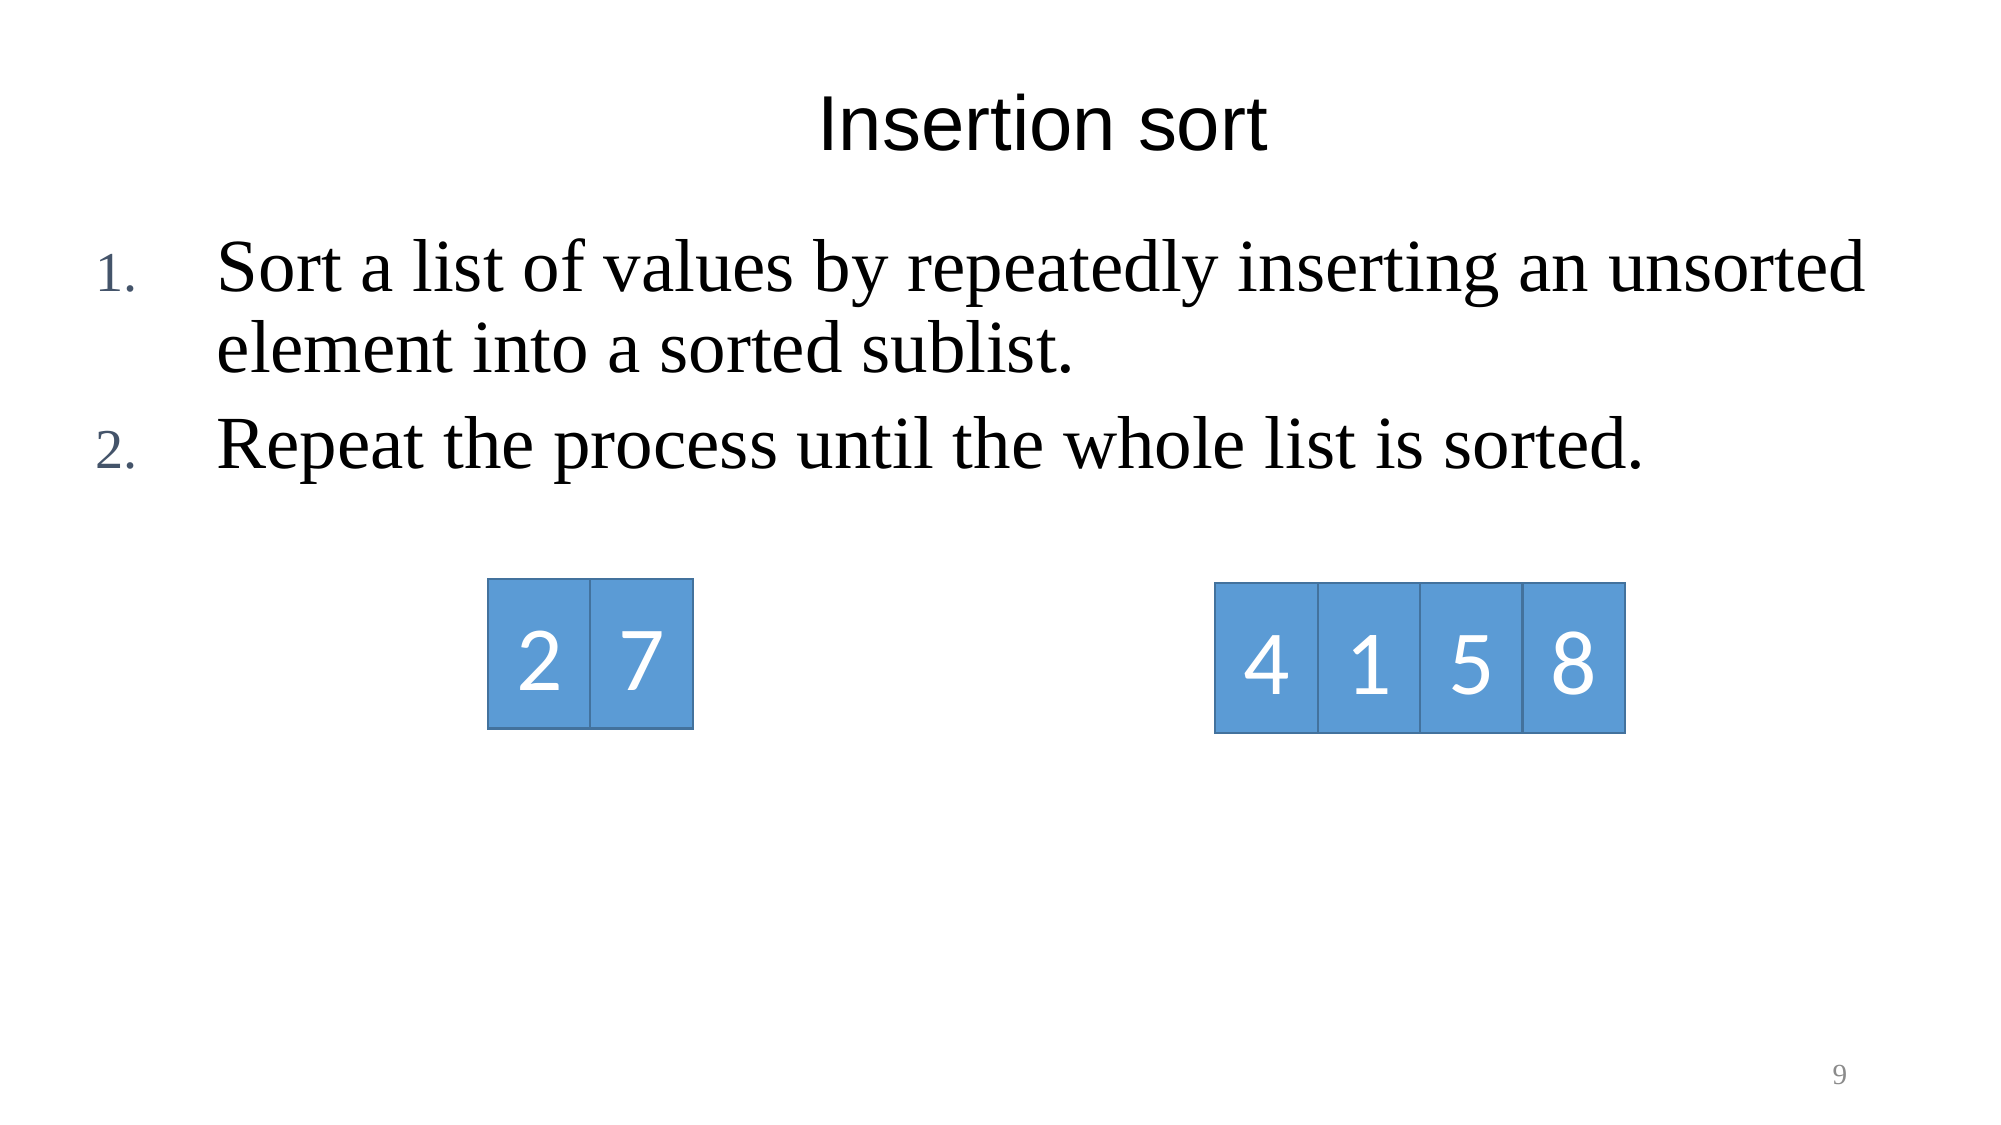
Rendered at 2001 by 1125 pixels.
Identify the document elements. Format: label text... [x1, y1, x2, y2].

text_box 1 [1317, 635, 1419, 734]
text_box 2 [487, 635, 589, 730]
title Insertion sort [79, 75, 2000, 175]
text_box 8 [1522, 635, 1626, 734]
text_box [275, 388, 306, 465]
text_box 7 [589, 635, 694, 730]
text_box Sort a list of values by repeatedly inserting an unsorted element into a sorted sublist. Repeat the process until the whole list is sorted. [79, 218, 1973, 635]
text_box 4 [1214, 635, 1317, 734]
slide_number 9 [1412, 1042, 1863, 1103]
text_box 5 [1419, 635, 1522, 734]
